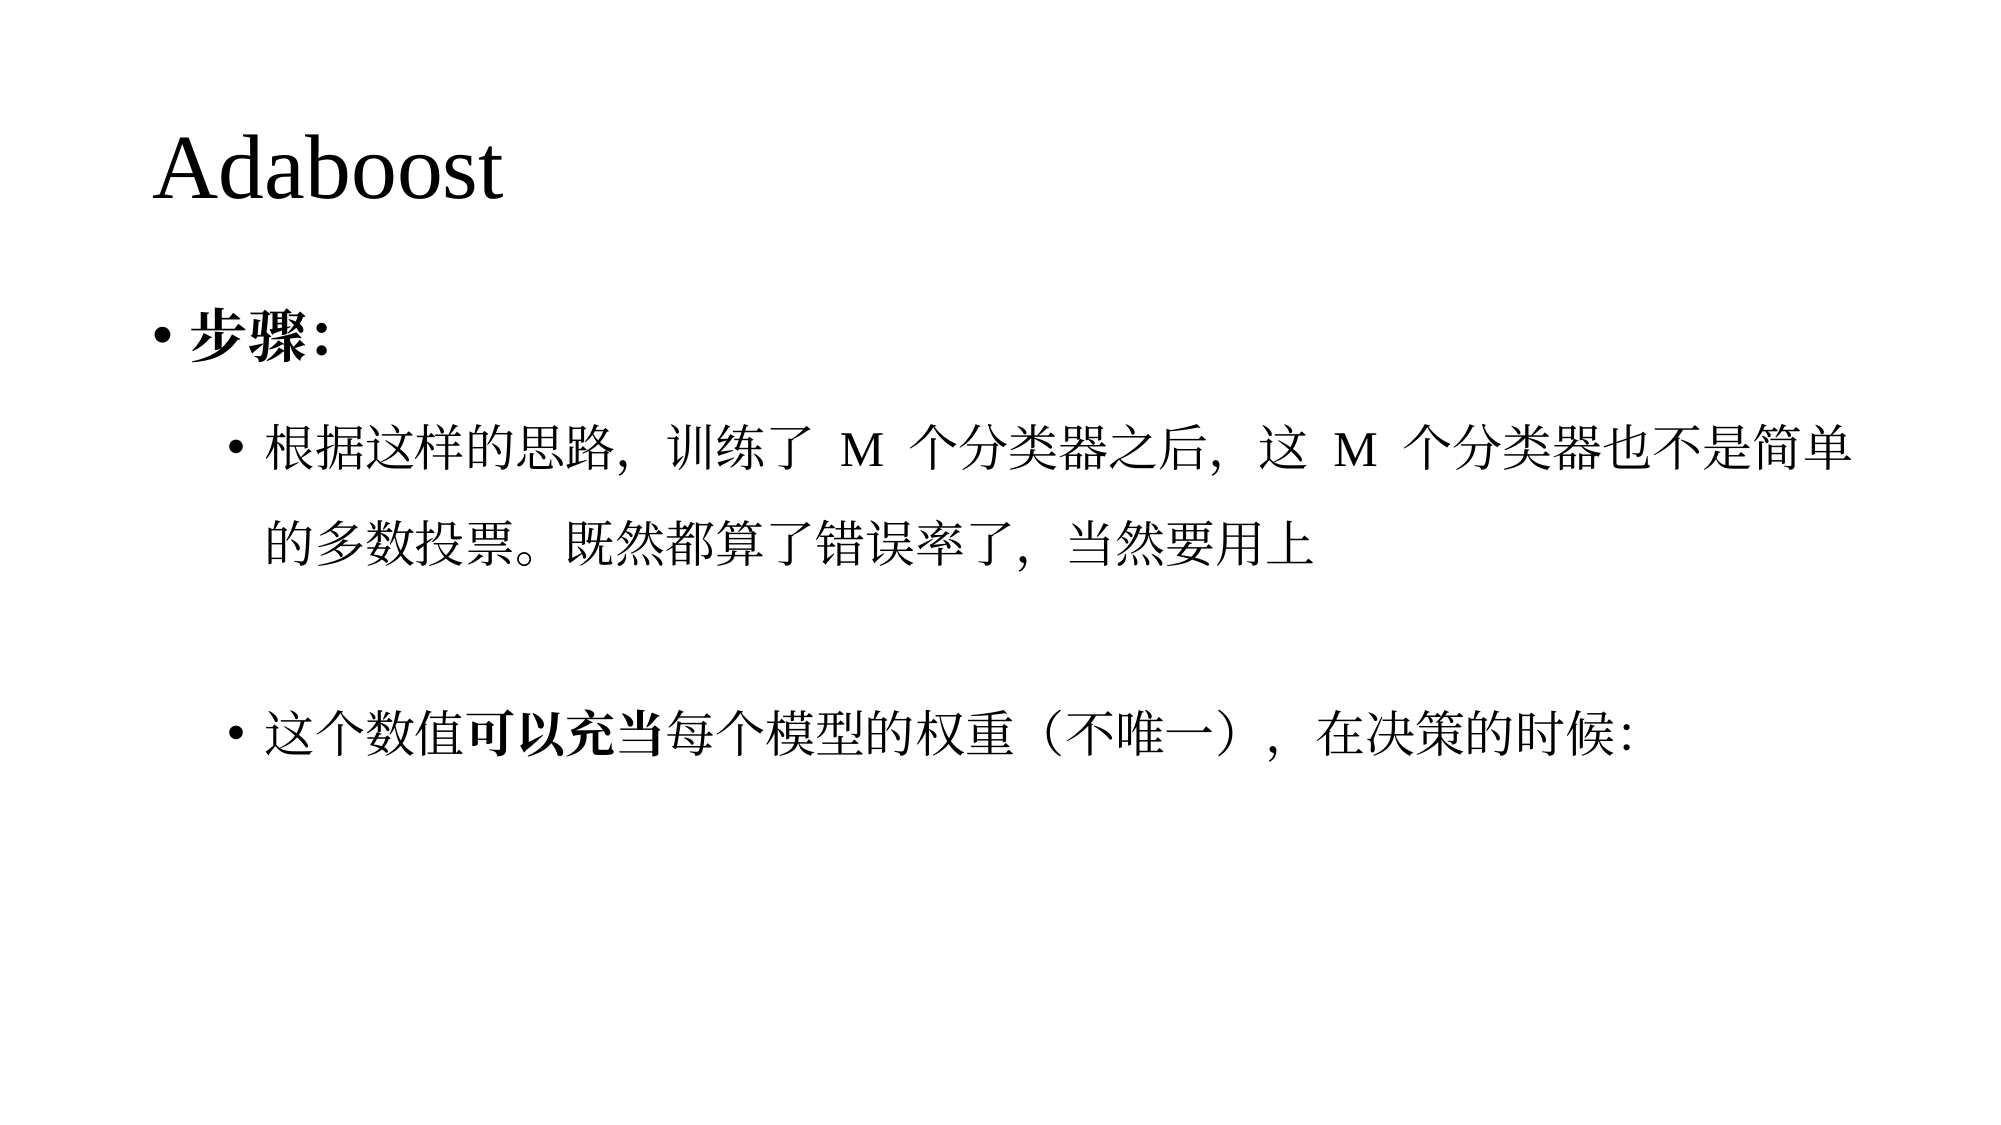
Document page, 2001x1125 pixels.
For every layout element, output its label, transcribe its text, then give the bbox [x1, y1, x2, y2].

title Adaboost [137, 59, 1863, 278]
